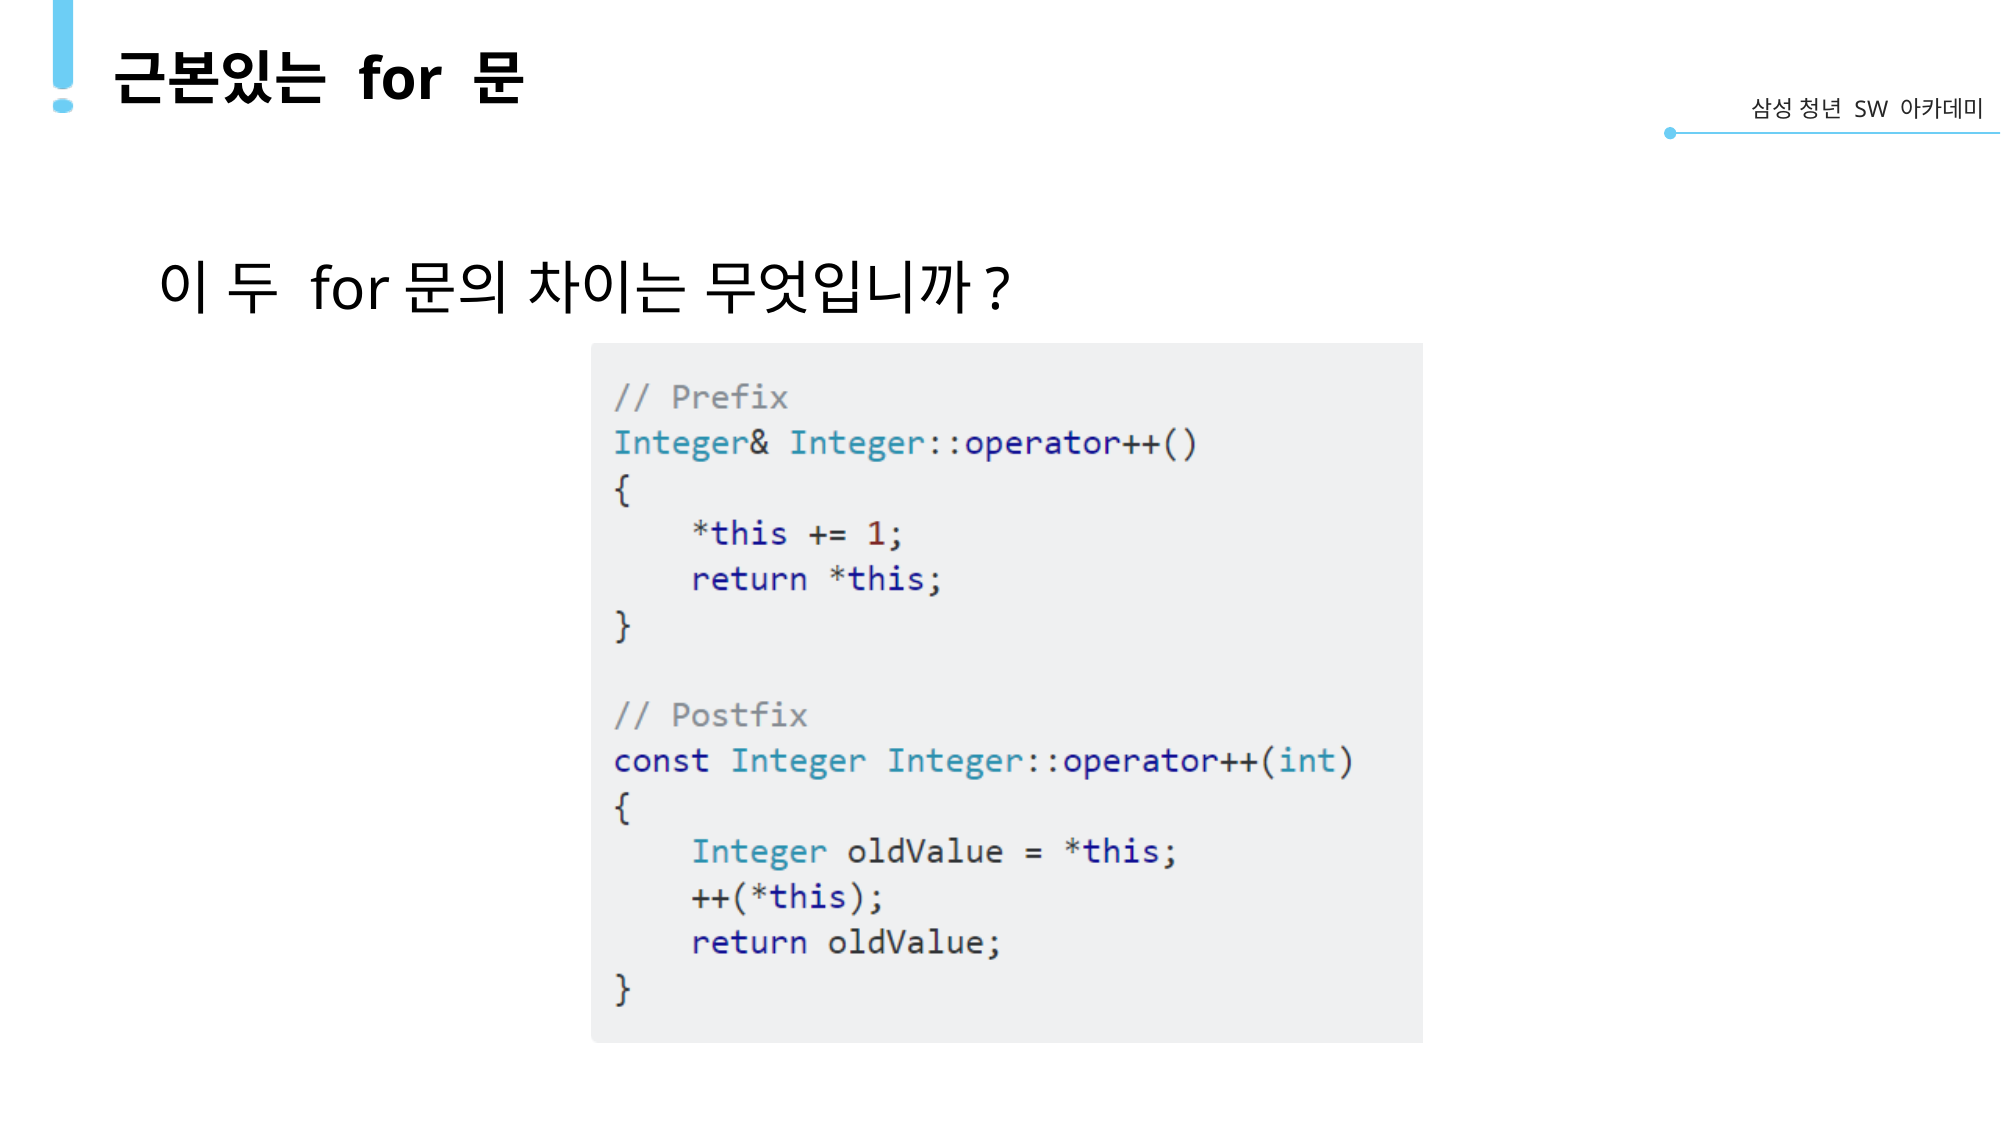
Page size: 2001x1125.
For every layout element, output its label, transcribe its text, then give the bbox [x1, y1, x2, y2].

picture [52, 0, 74, 113]
text_box 이 두 for문의 차이는 무엇입니까? [142, 243, 1731, 329]
title 근본있는 for 문 [98, 21, 1824, 131]
picture [591, 343, 1423, 1043]
